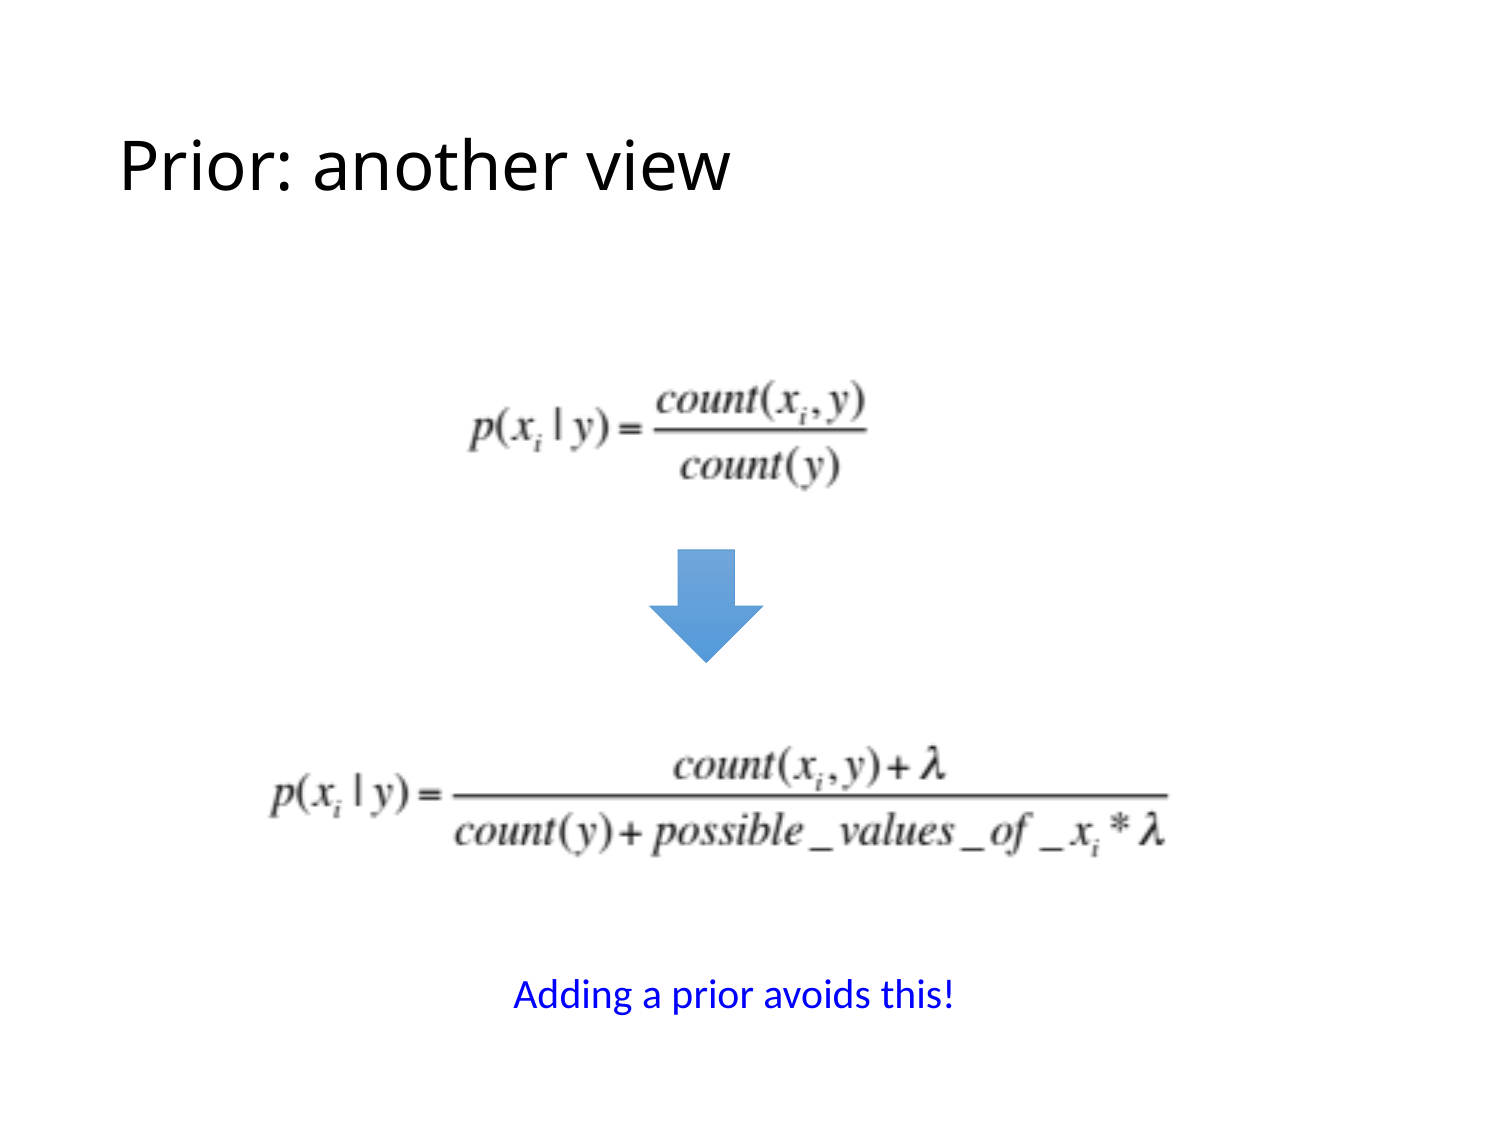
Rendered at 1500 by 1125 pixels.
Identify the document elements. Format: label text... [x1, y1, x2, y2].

text_box Adding a prior avoids this! [498, 959, 971, 1025]
text_box [648, 549, 764, 664]
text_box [263, 733, 1175, 861]
title Prior: another view [103, 59, 1397, 278]
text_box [462, 366, 871, 495]
